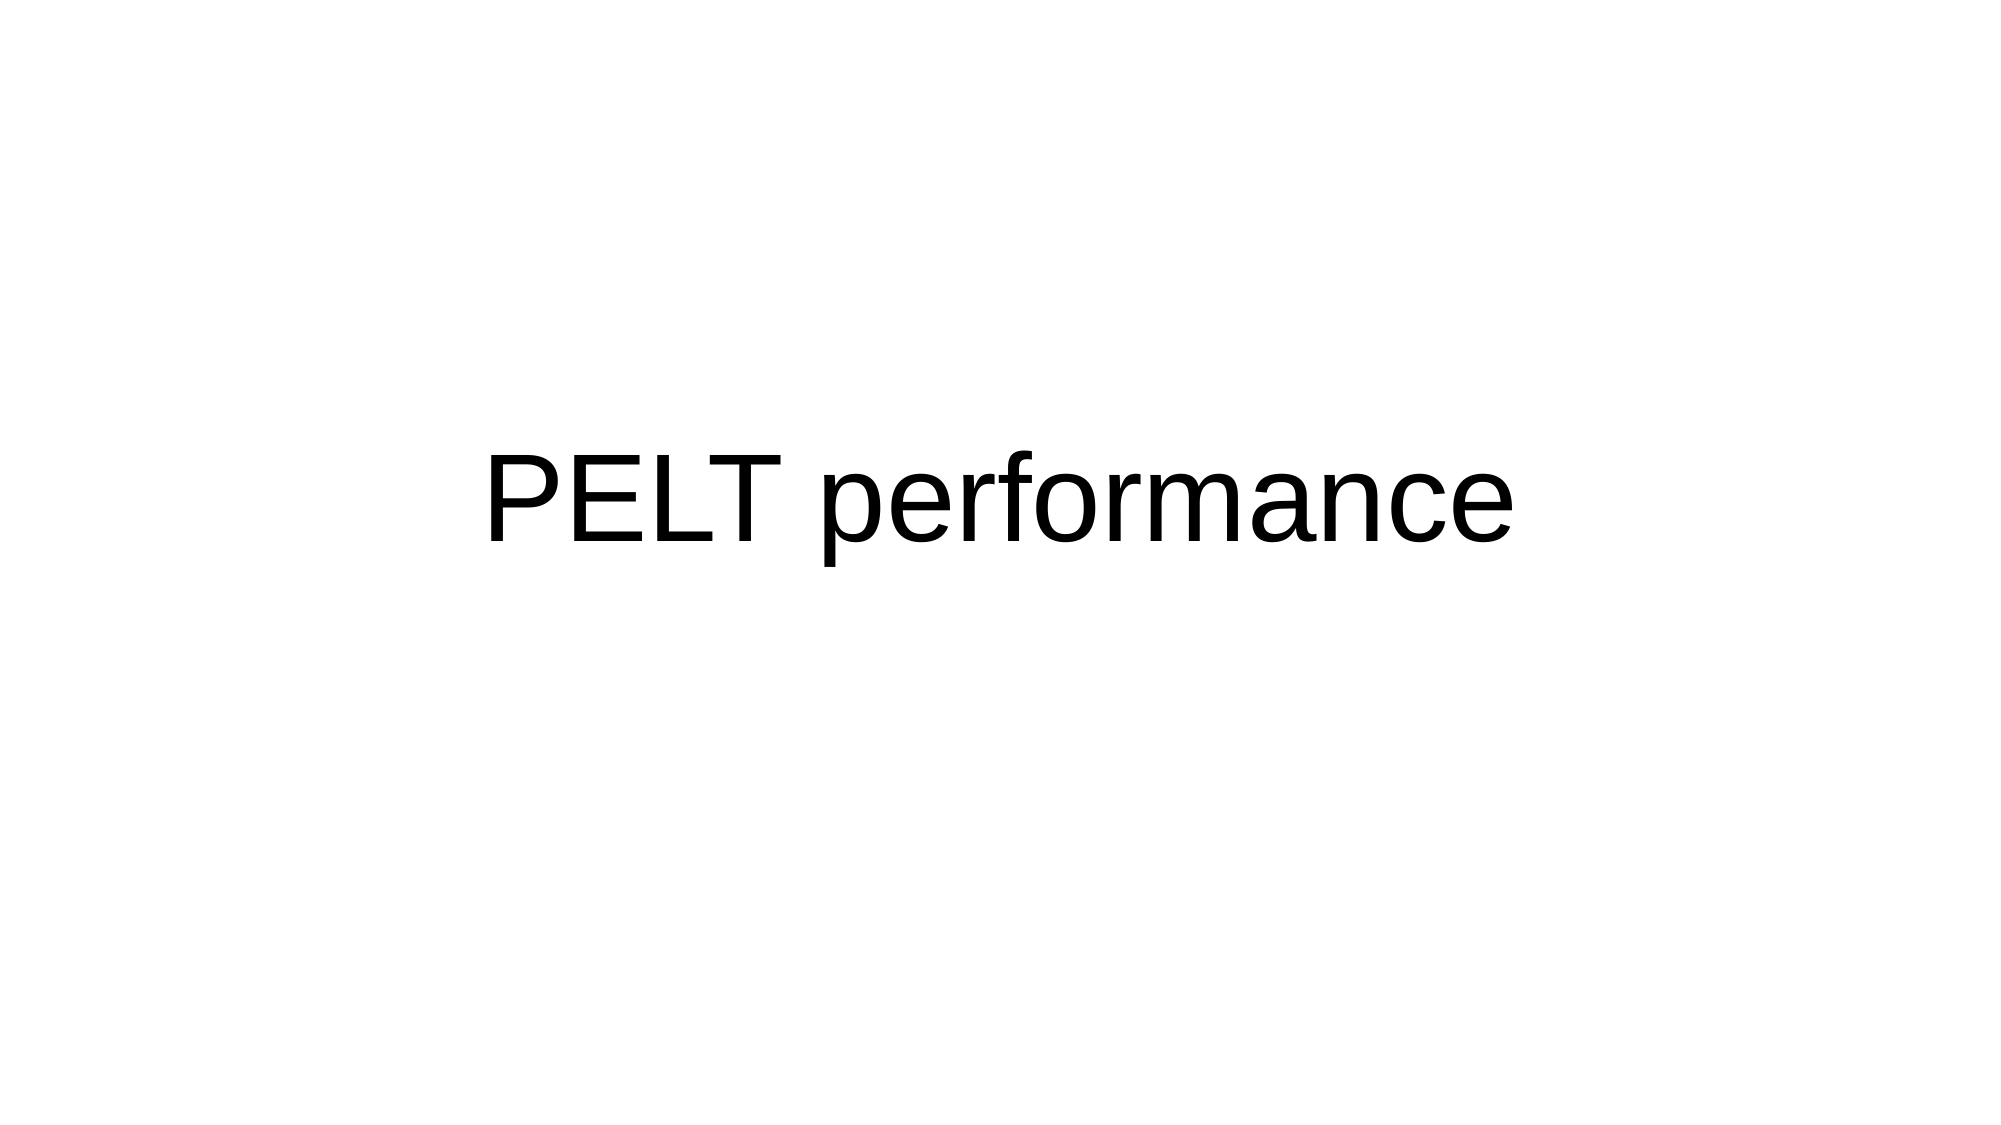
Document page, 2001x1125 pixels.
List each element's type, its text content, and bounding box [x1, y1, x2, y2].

title PELT performance [249, 184, 1750, 576]
